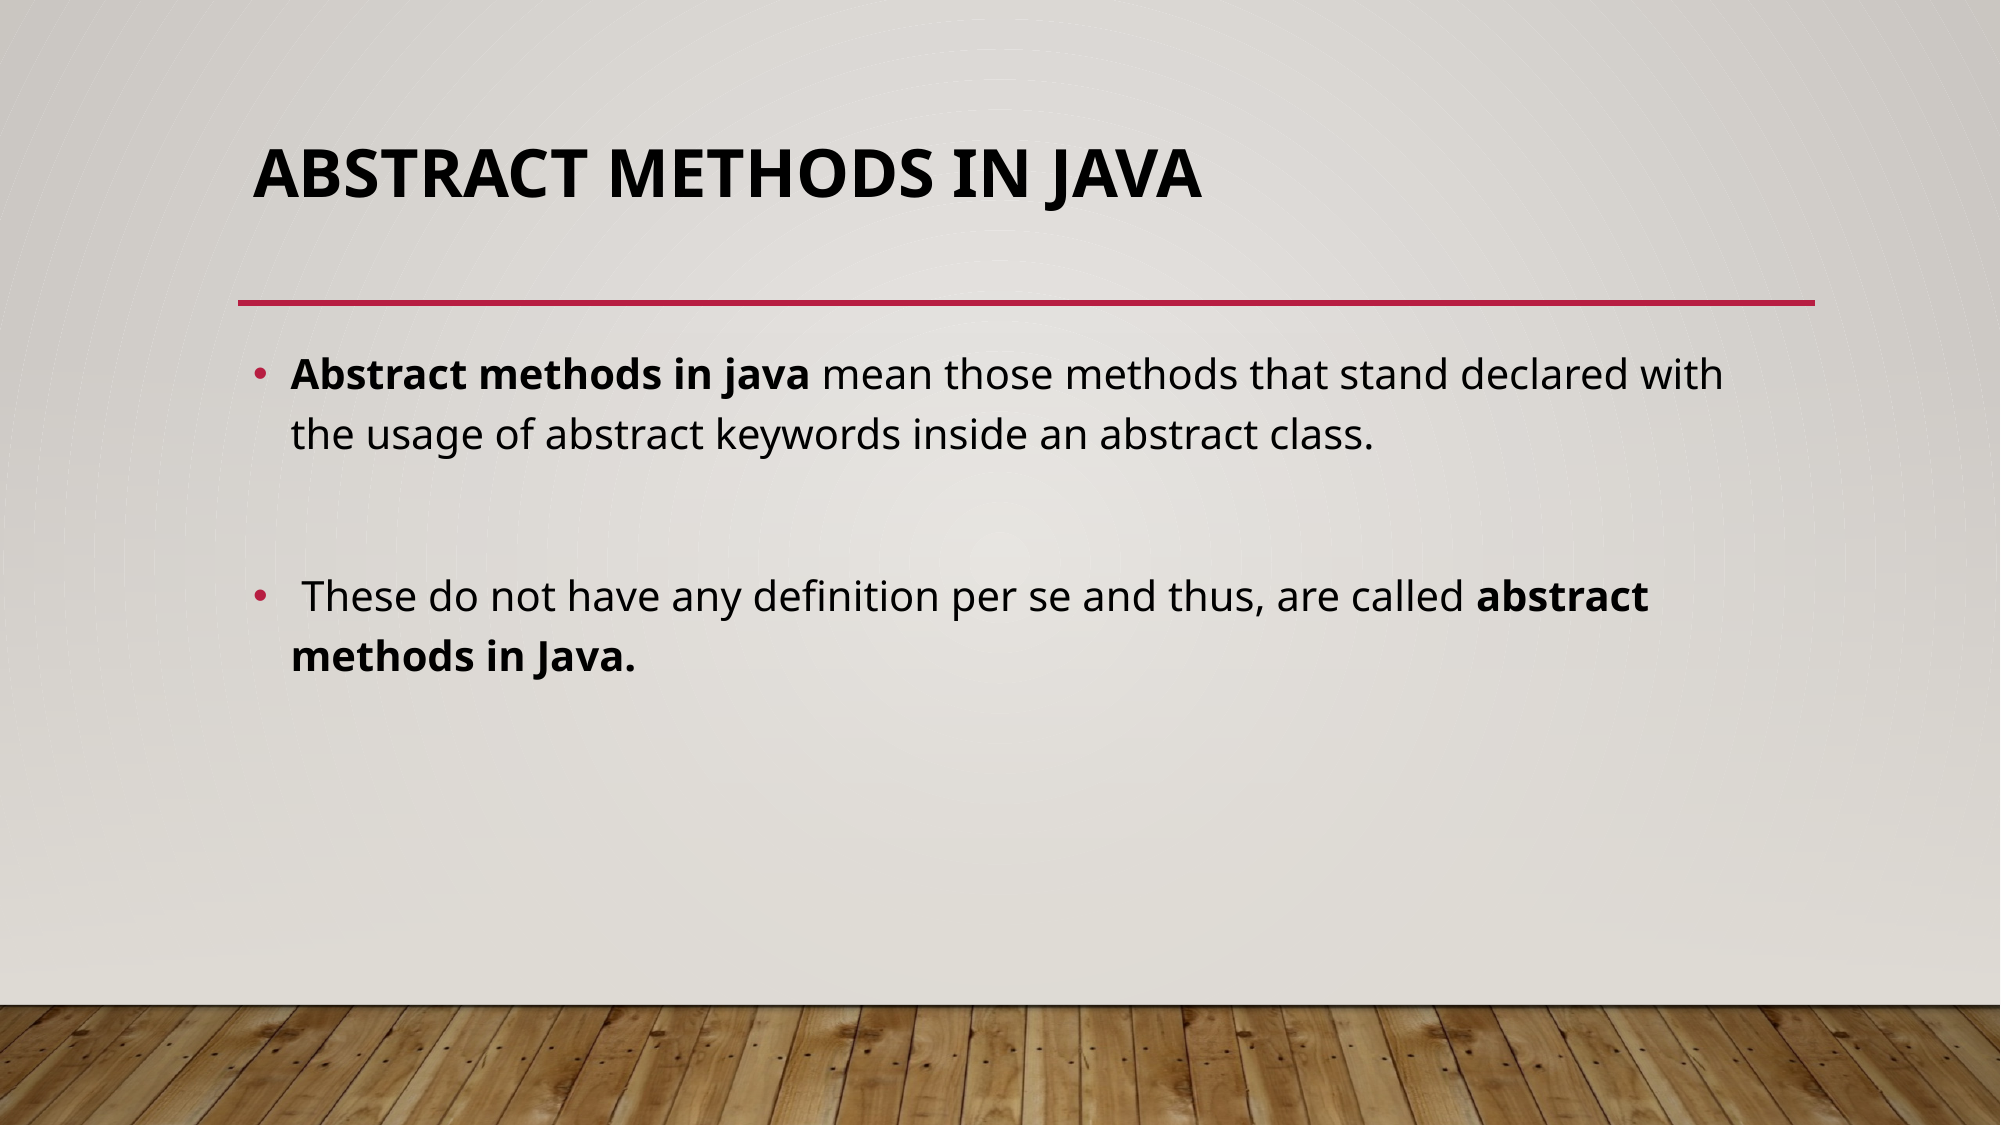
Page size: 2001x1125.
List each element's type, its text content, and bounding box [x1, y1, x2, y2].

picture [0, 1005, 2000, 1125]
title Abstract methods in java [238, 131, 1814, 305]
list Abstract methods in java mean those methods that stand declared with the usage of abstract keywords inside an abstract class. These do not have any definition per se and thus, are called abstract methods in Java. [238, 330, 1814, 897]
